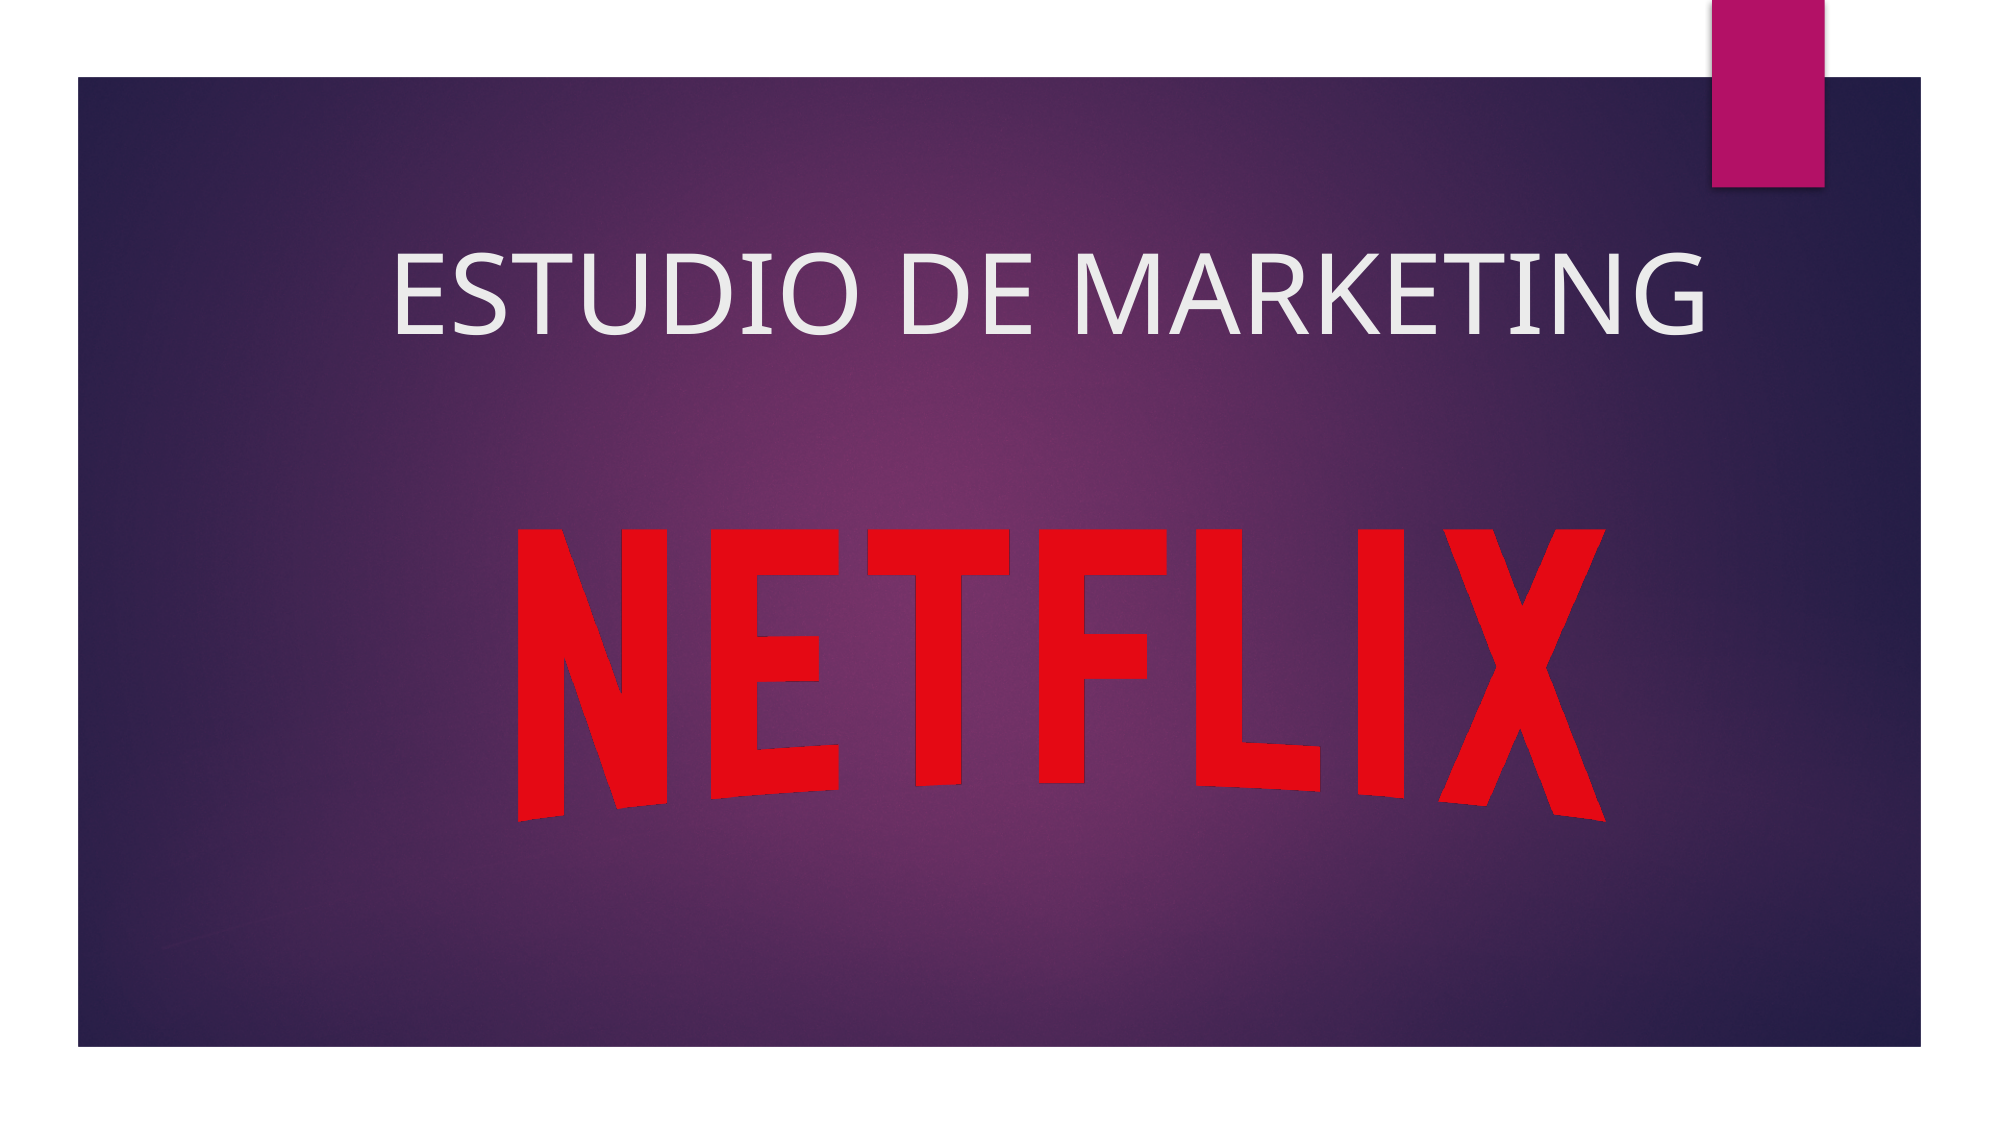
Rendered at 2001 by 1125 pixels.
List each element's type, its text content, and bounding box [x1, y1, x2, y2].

picture [394, 280, 1730, 1032]
title ESTUDIO DE MARKETING [372, 220, 1820, 365]
